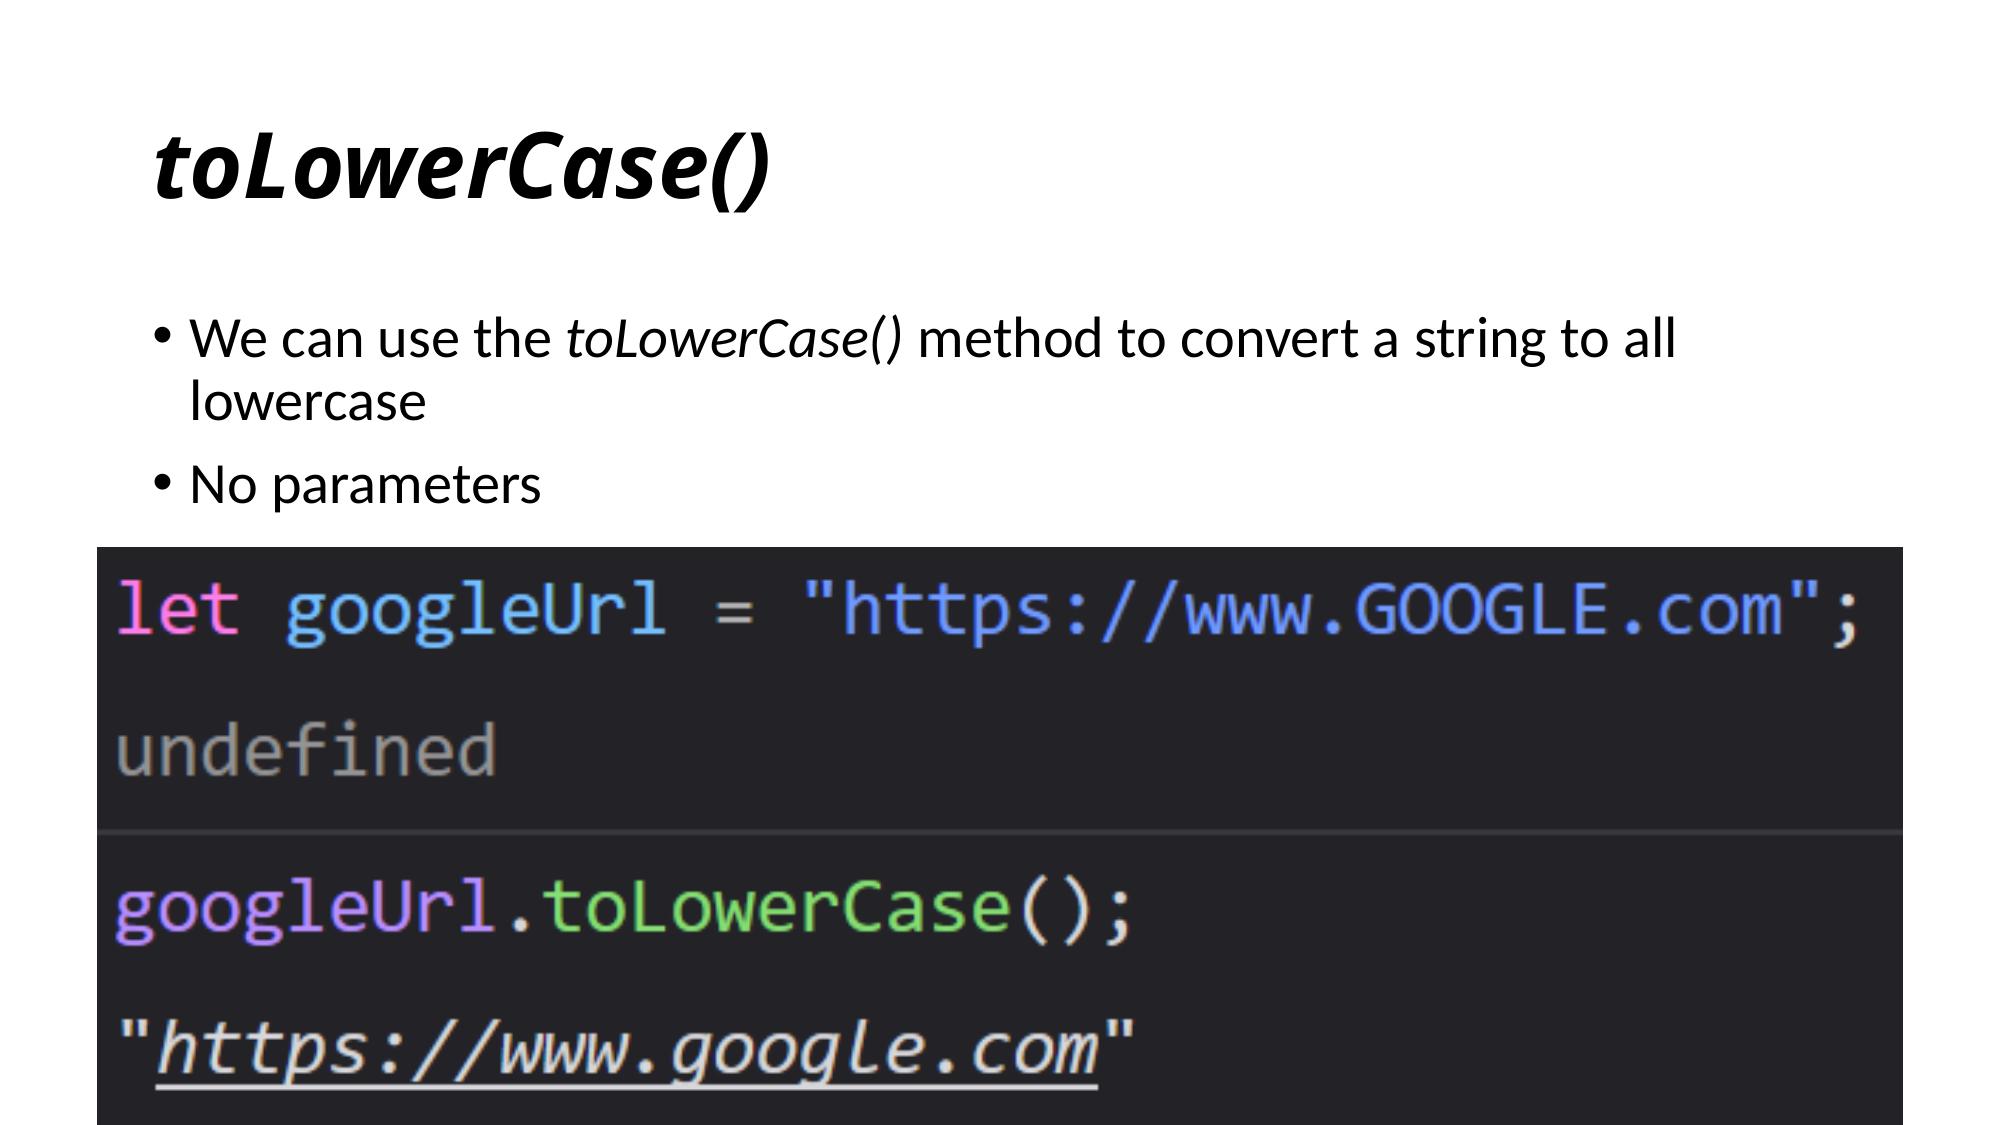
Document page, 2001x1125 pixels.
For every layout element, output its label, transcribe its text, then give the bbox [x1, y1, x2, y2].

title toLowerCase() [137, 59, 1863, 278]
list We can use the toLowerCase() method to convert a string to all lowercase No parameters [137, 299, 1863, 547]
picture [97, 547, 1903, 1125]
